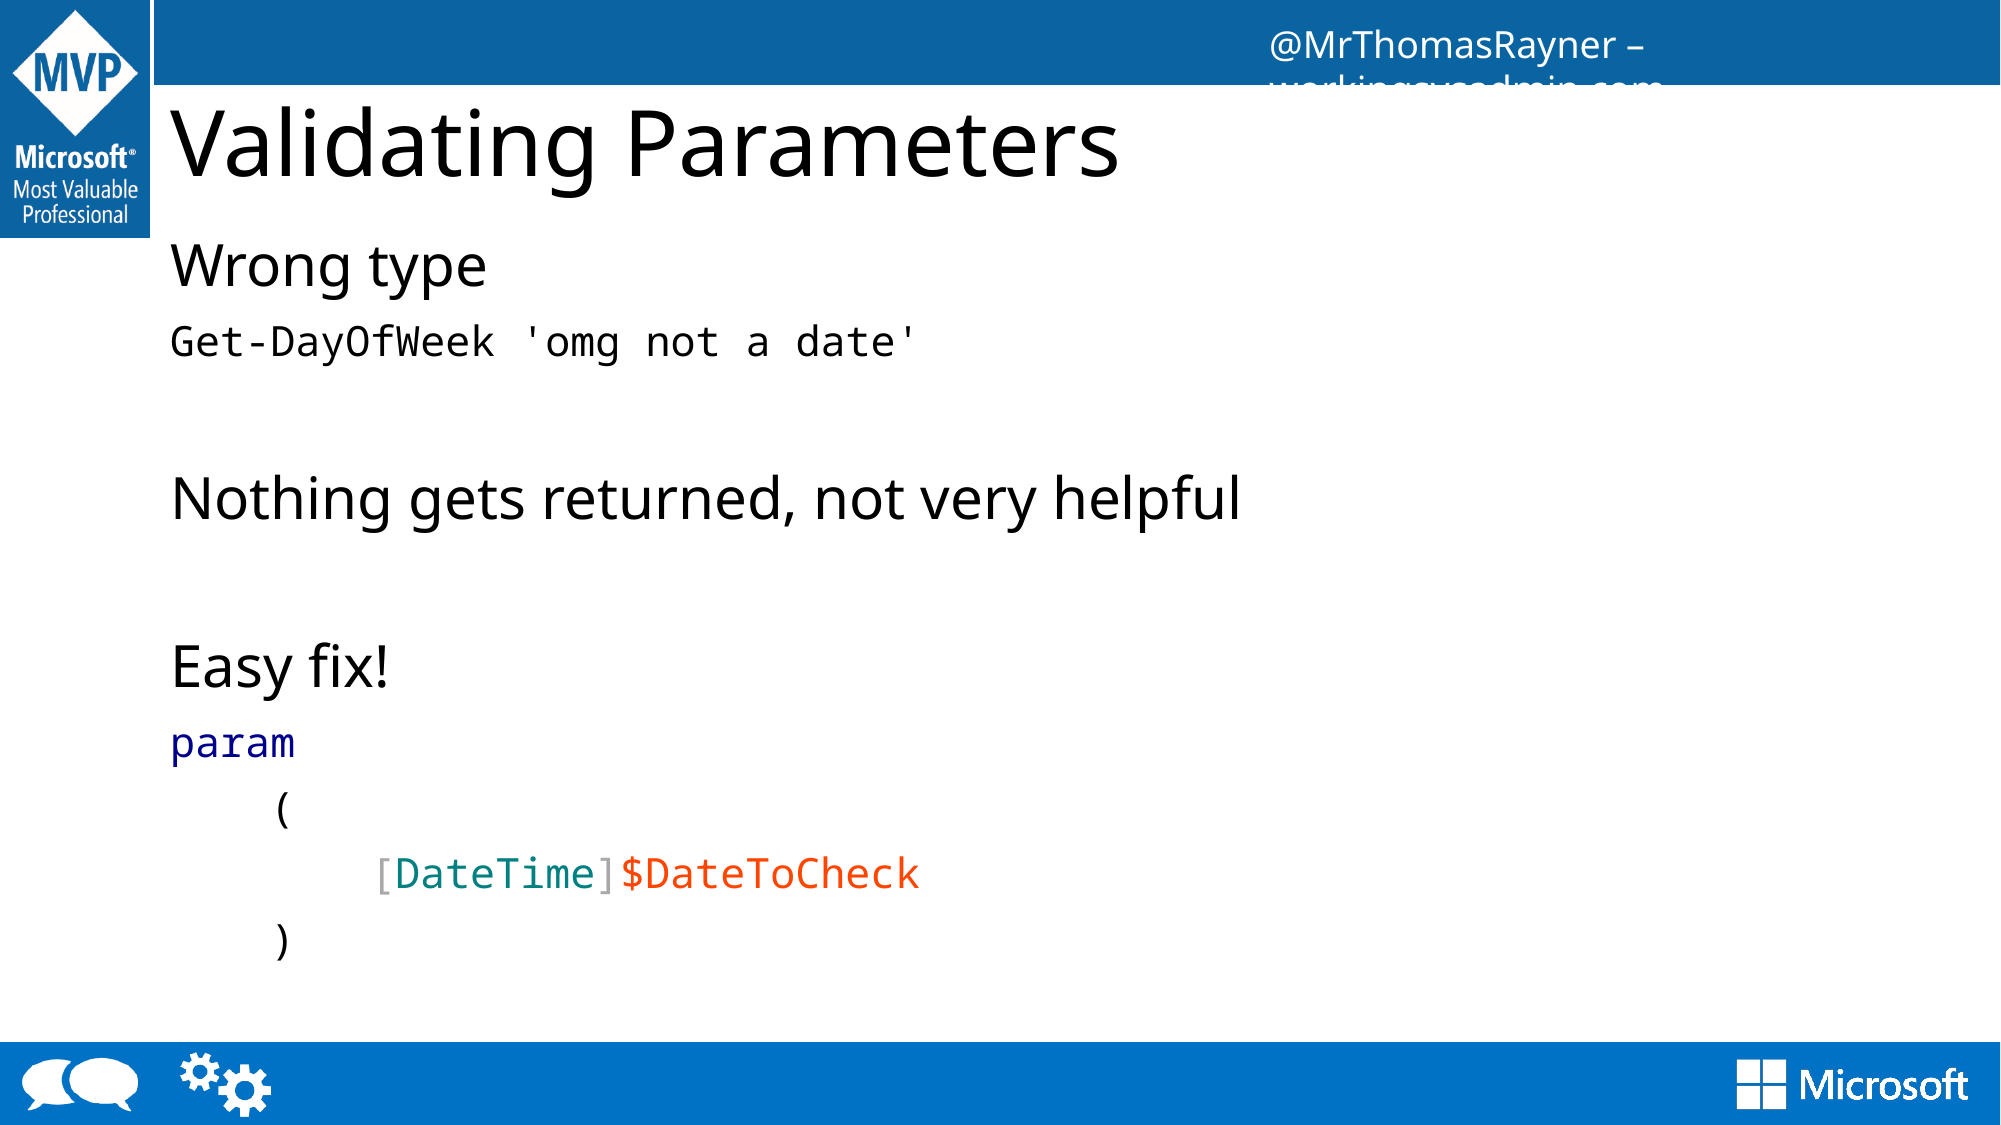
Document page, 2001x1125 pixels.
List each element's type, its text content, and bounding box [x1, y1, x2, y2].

picture [22, 1026, 138, 1125]
picture [1704, 1029, 2000, 1125]
picture [180, 1039, 271, 1125]
title Validating Parameters [155, 90, 1863, 228]
picture [0, 0, 150, 238]
list Wrong type Get-DayOfWeek 'omg not a date' Nothing gets returned, not very helpful Easy fix! param ( [DateTime]$DateToCheck ) [155, 228, 1863, 943]
